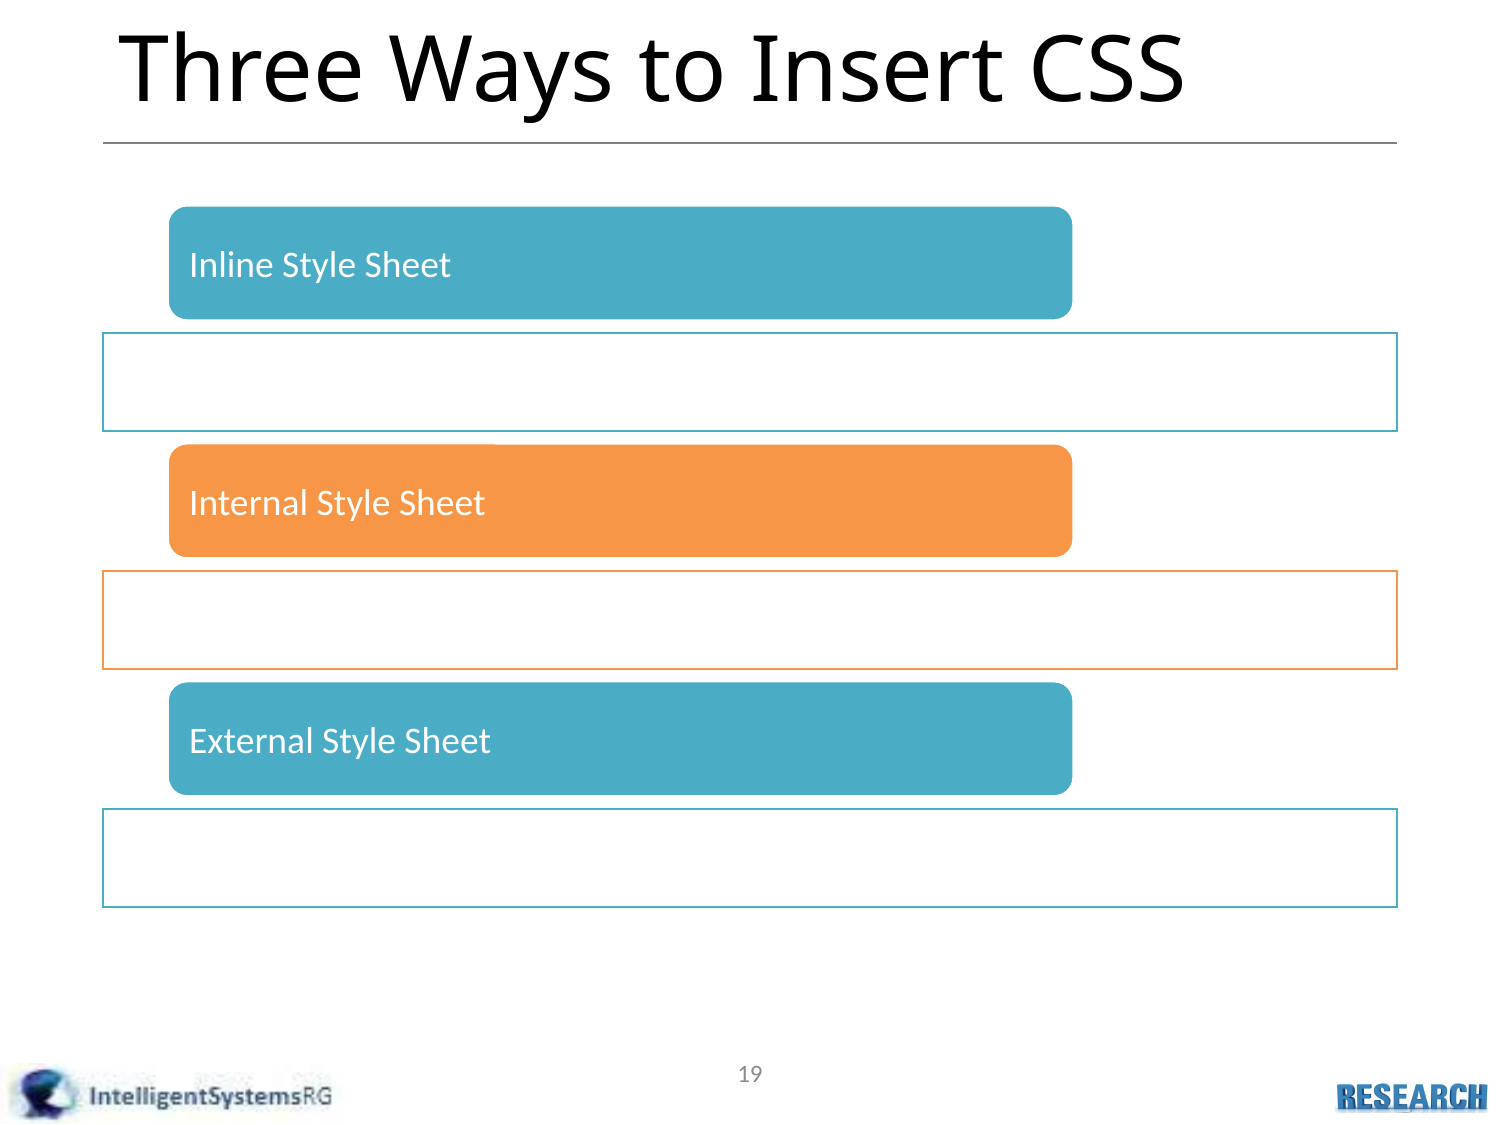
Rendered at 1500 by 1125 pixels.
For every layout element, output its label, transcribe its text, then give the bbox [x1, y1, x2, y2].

picture [0, 1063, 344, 1124]
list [103, 192, 1397, 907]
title Three Ways to Insert CSS [103, 13, 1397, 131]
picture [1334, 1078, 1489, 1113]
